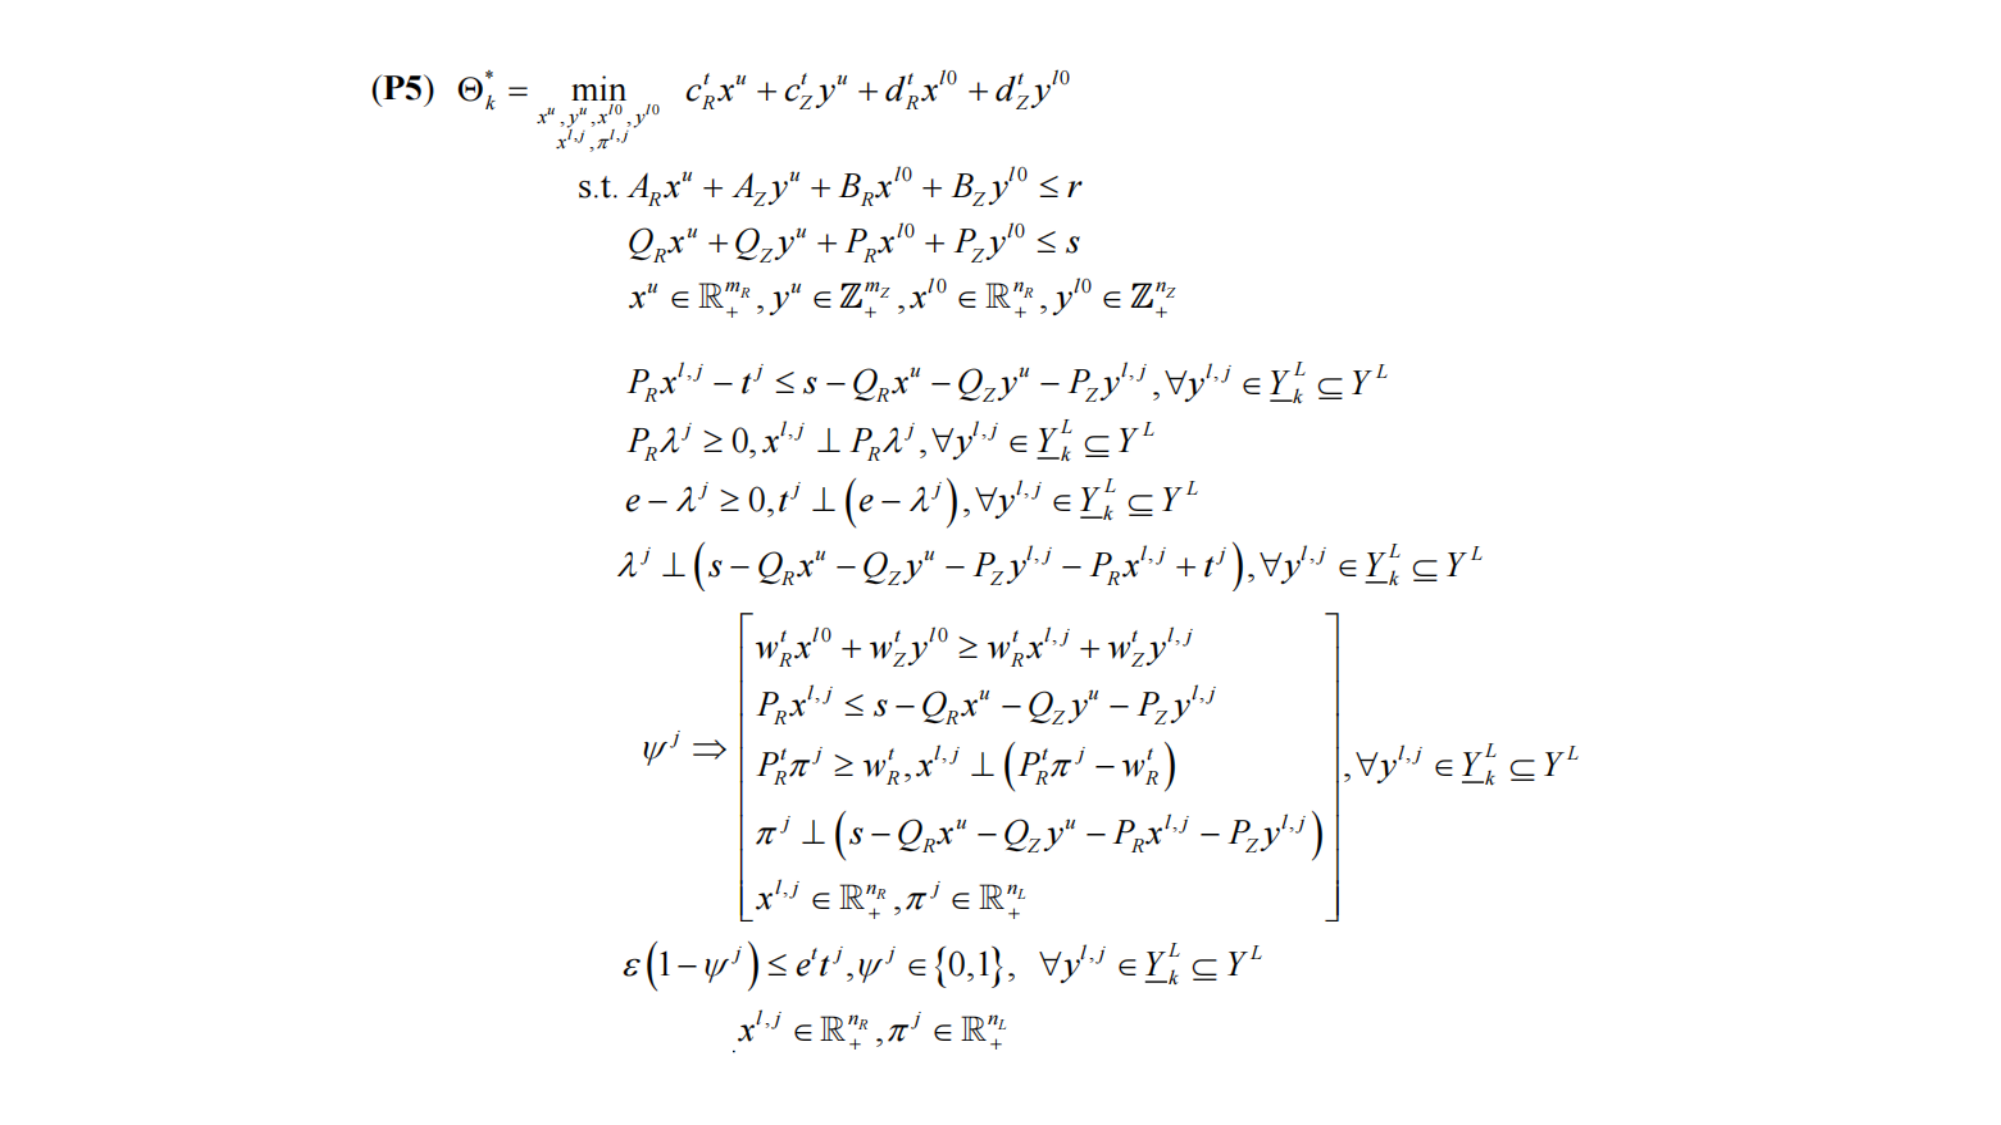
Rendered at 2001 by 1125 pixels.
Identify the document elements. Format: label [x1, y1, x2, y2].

list [351, 54, 1649, 1071]
